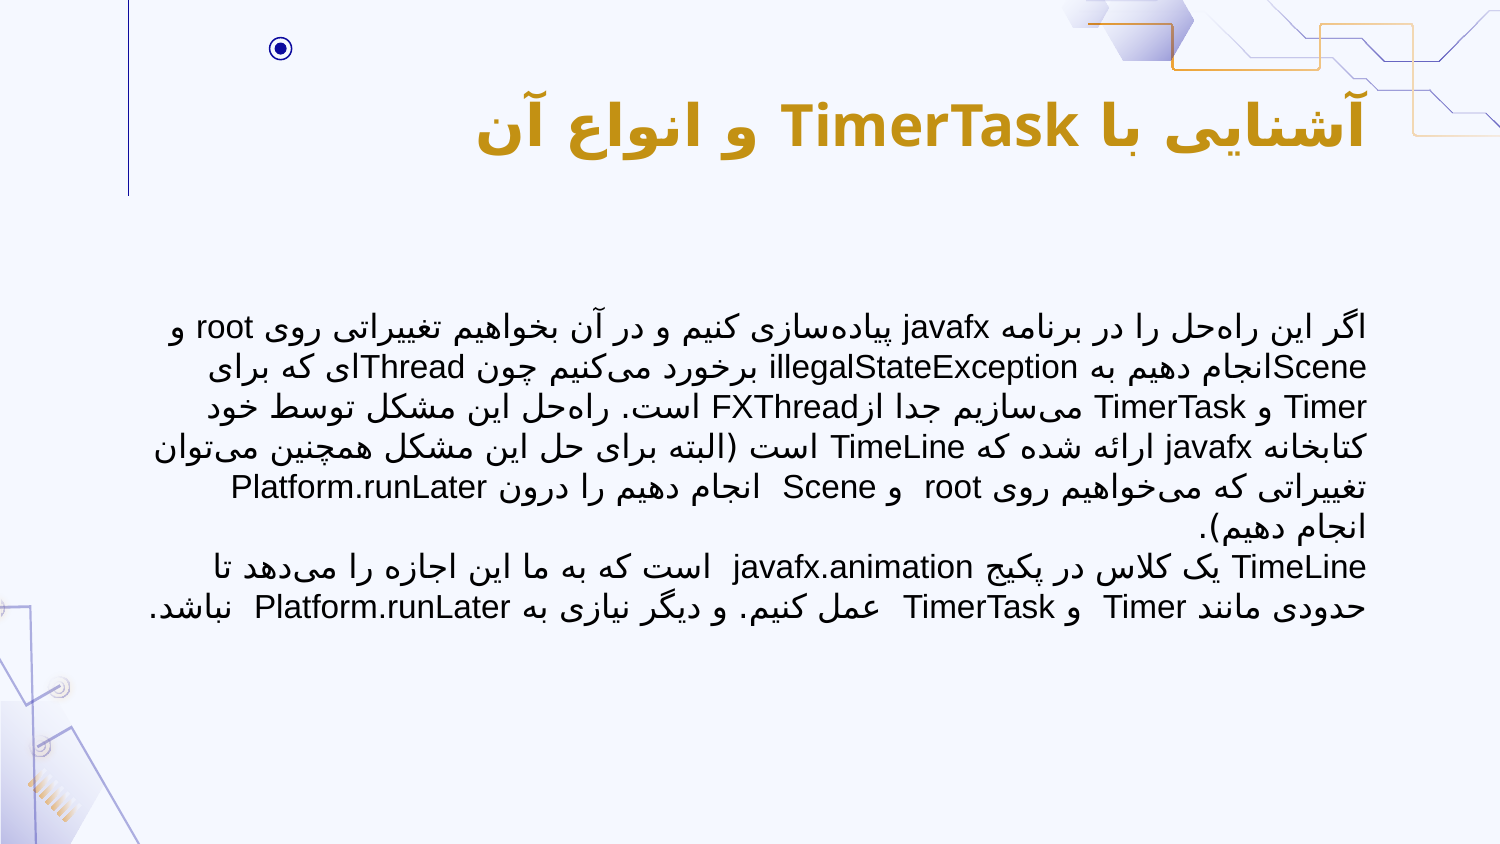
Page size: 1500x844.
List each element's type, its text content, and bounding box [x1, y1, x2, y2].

text_box اگر این راه‌حل را در برنامه javafx پیاده‌سازی کنیم و در آن بخواهیم تغییراتی روی root و Sceneانجام دهیم به illegalStateException برخورد می‌کنیم چون Threadای که برای Timer و TimerTask می‌سازیم جدا ازFXThread است. راه‌حل این مشکل توسط خود کتابخانه javafx ارائه شده که TimeLine است (البته برای حل این مشکل همچنین می‌توان تغییراتی که می‌خواهیم روی root و Scene انجام دهیم را درون Platform.runLater انجام دهیم). TimeLine یک کلاس در پکیج javafx.animation است که به ما این اجازه را می‌دهد تا حدودی مانند Timer و TimerTask عمل کنیم. و دیگر نیازی به Platform.runLater نباشد. [129, 297, 1382, 633]
title آشنایی با TimerTask و انواع آن [118, 72, 1382, 167]
